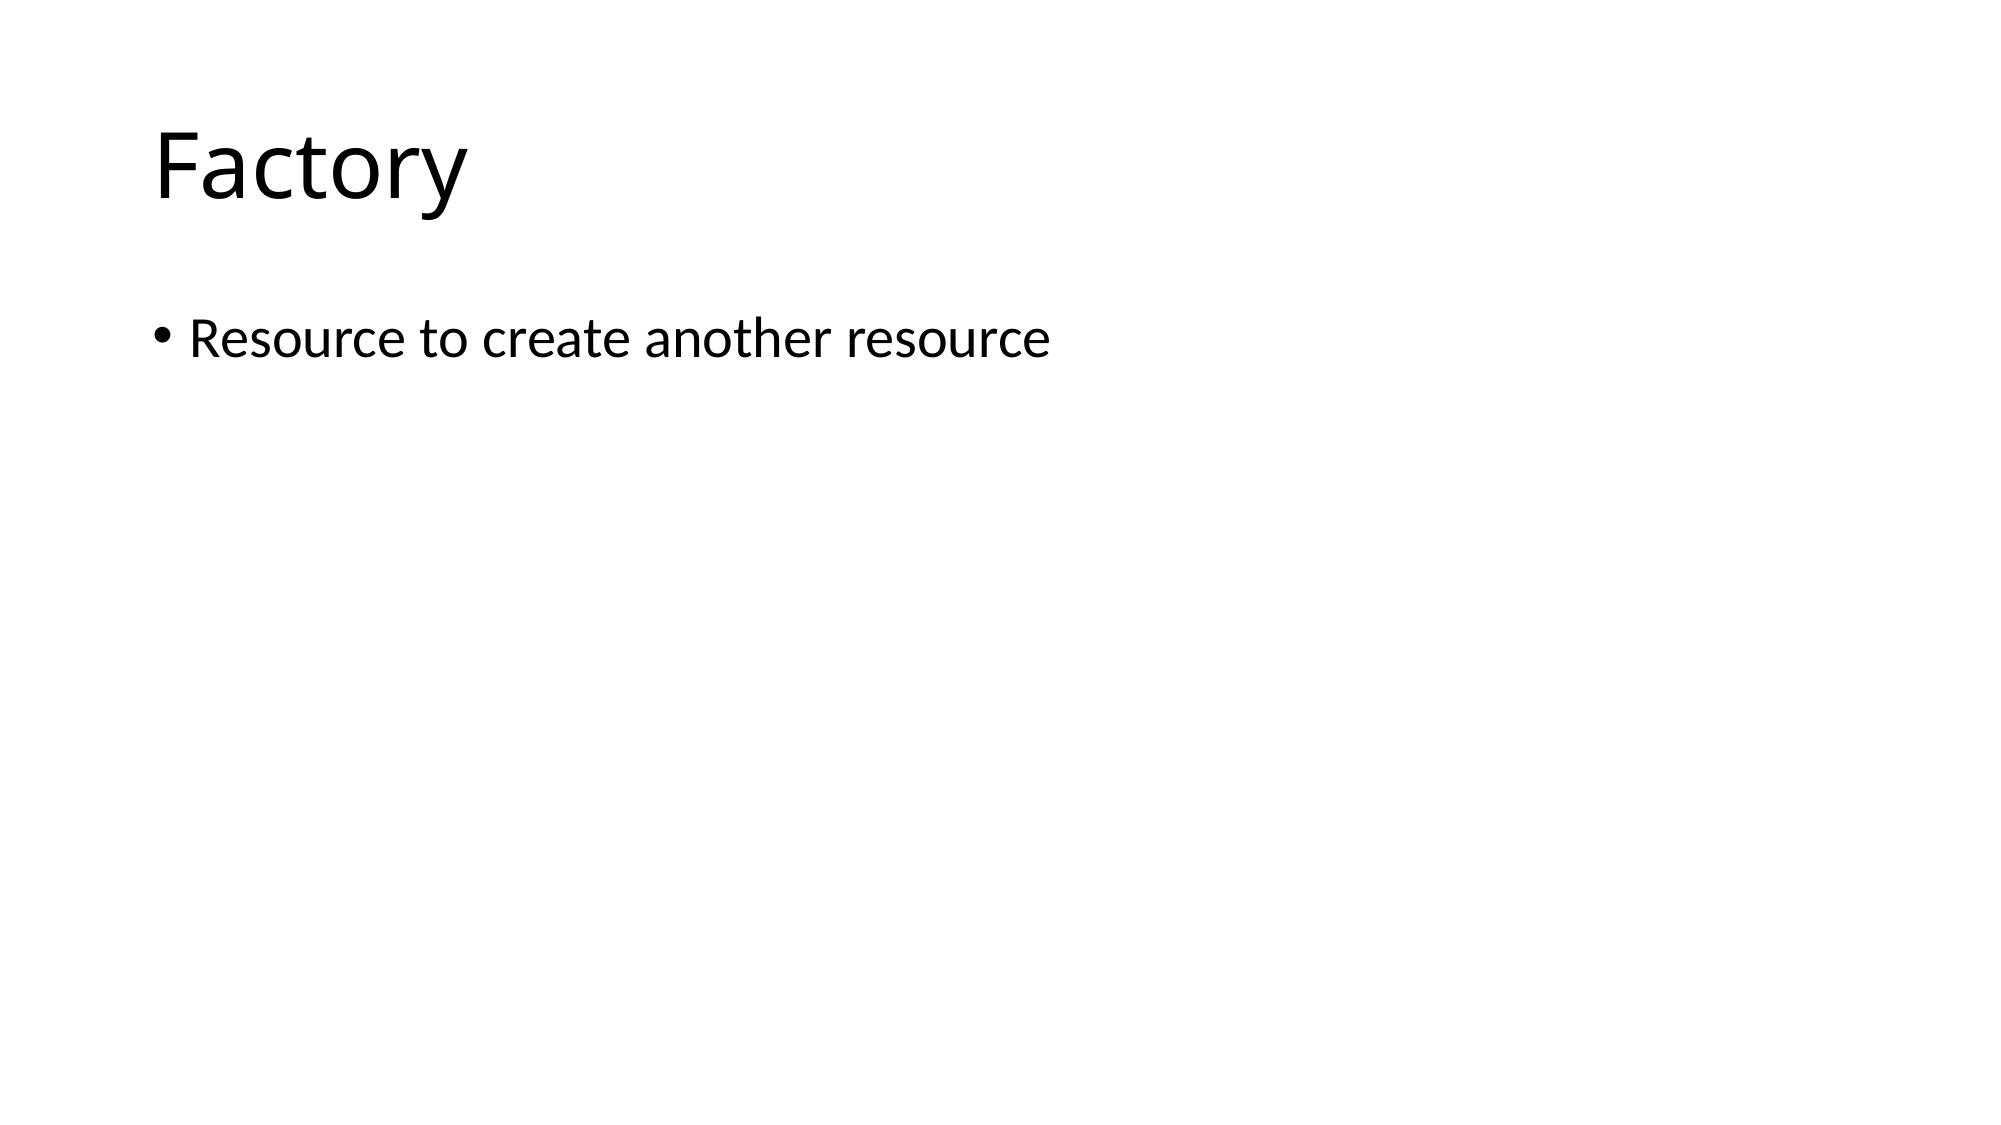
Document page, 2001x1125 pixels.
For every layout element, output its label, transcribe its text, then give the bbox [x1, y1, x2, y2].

list Resource to create another resource [137, 299, 1863, 1014]
title Factory [137, 59, 1863, 278]
